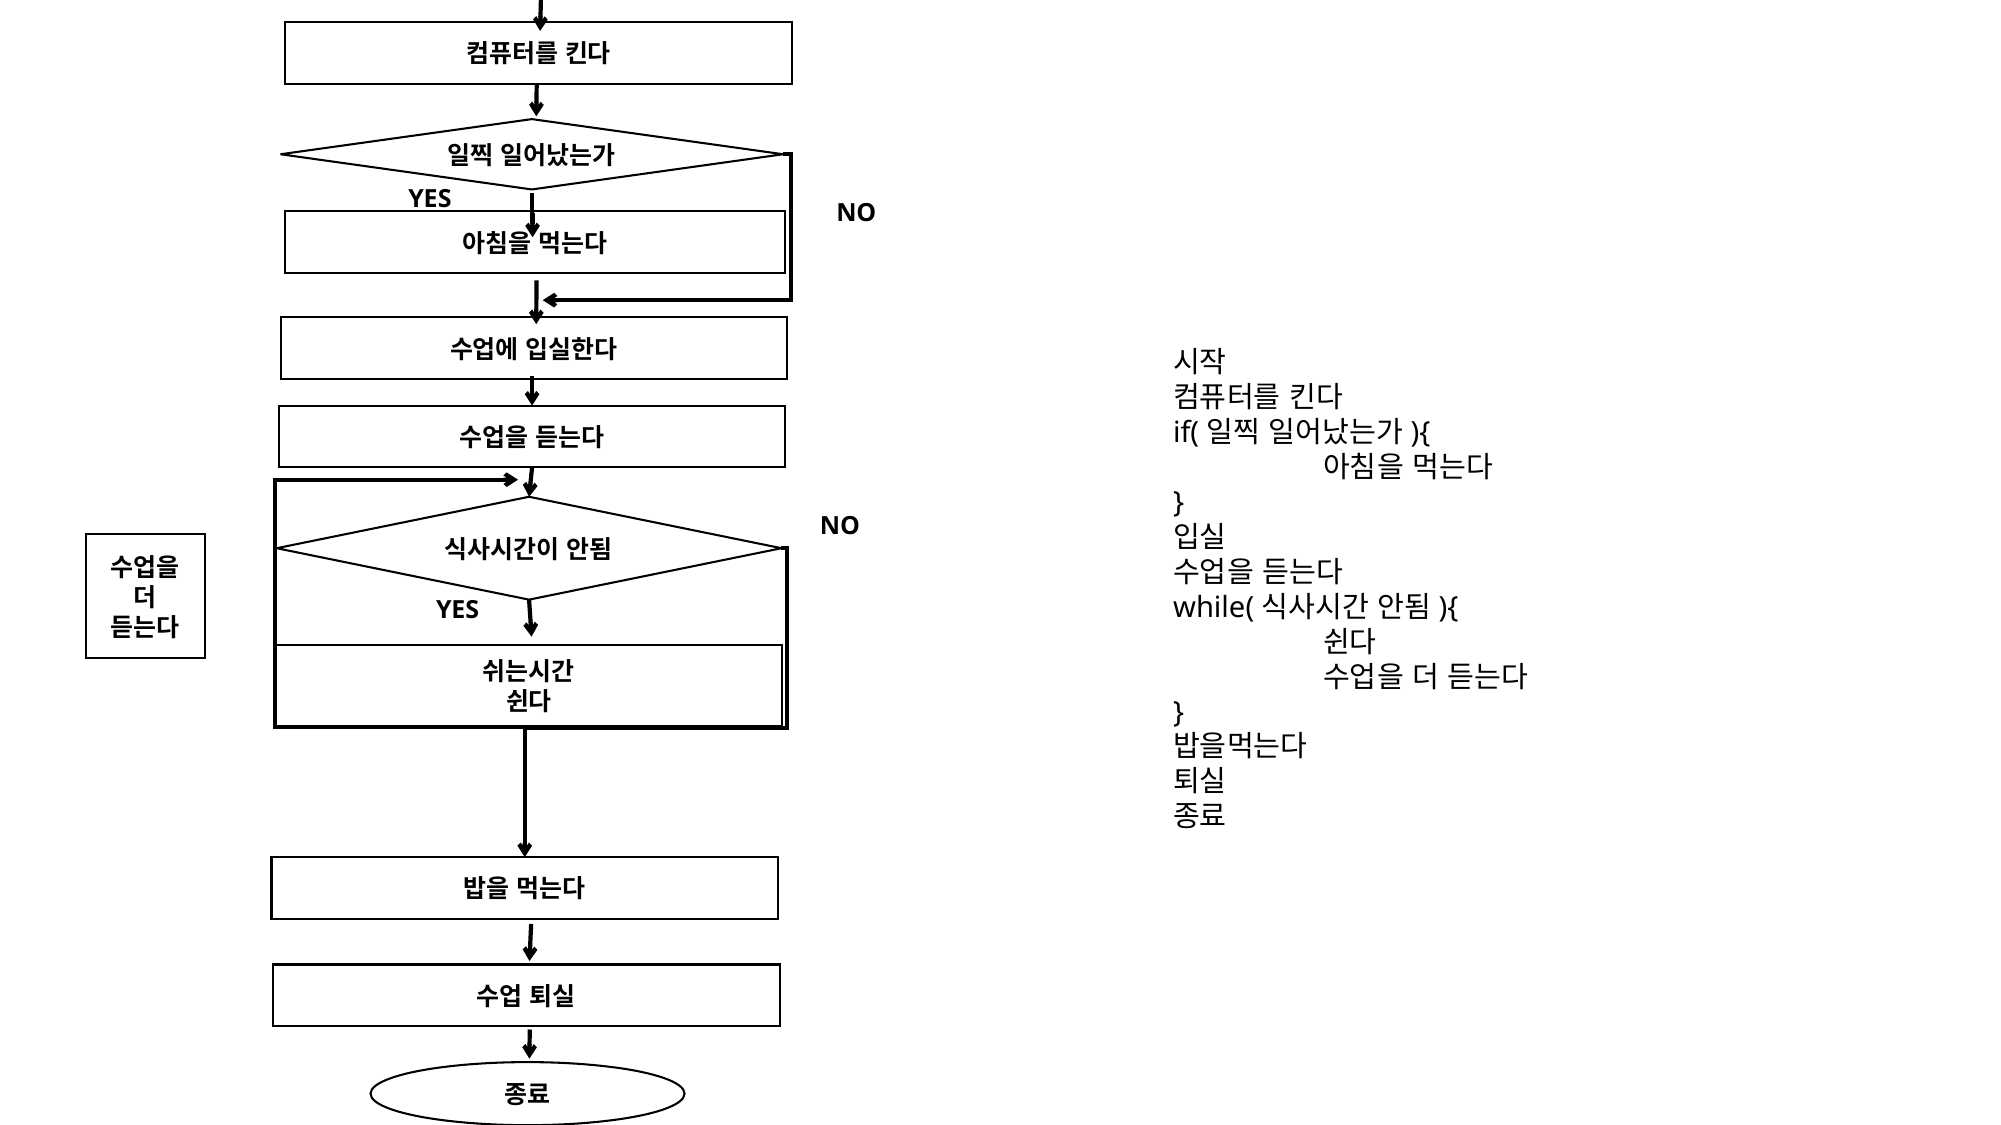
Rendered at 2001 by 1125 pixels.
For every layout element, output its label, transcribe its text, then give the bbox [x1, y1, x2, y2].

text_box 종료 [369, 1061, 686, 1125]
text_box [528, 467, 533, 497]
text_box YES [393, 174, 486, 210]
text_box 밥을 먹는다 [270, 856, 779, 920]
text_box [542, 154, 784, 301]
text_box 아침을 먹는다 [284, 210, 542, 274]
text_box YES [421, 586, 524, 597]
text_box 시작 컴퓨터를 킨다 if(일찍 일어났는가){ 아침을 먹는다 } 입실 수업을 듣는다 while(식사시간 안됨){ 쉰다 수업을 더 듣는다 } 밥을먹는다 퇴실 종료 [1158, 335, 1619, 841]
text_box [400, 597, 524, 609]
text_box 수업을 더 듣는다 [85, 533, 206, 659]
text_box NO [821, 188, 914, 234]
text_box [524, 548, 782, 858]
text_box 일찍 일어났는가 [280, 118, 783, 191]
text_box YES [421, 609, 524, 632]
text_box 쉬는시간 쉰다 [277, 644, 524, 725]
text_box 식사시간이 안됨 [277, 495, 781, 586]
text_box 수업에 입실한다 [280, 316, 788, 380]
text_box 수업을 듣는다 [278, 405, 786, 468]
text_box 컴퓨터를 킨다 [284, 21, 793, 85]
text_box 수업 퇴실 [272, 963, 781, 1027]
text_box NO [805, 502, 927, 548]
